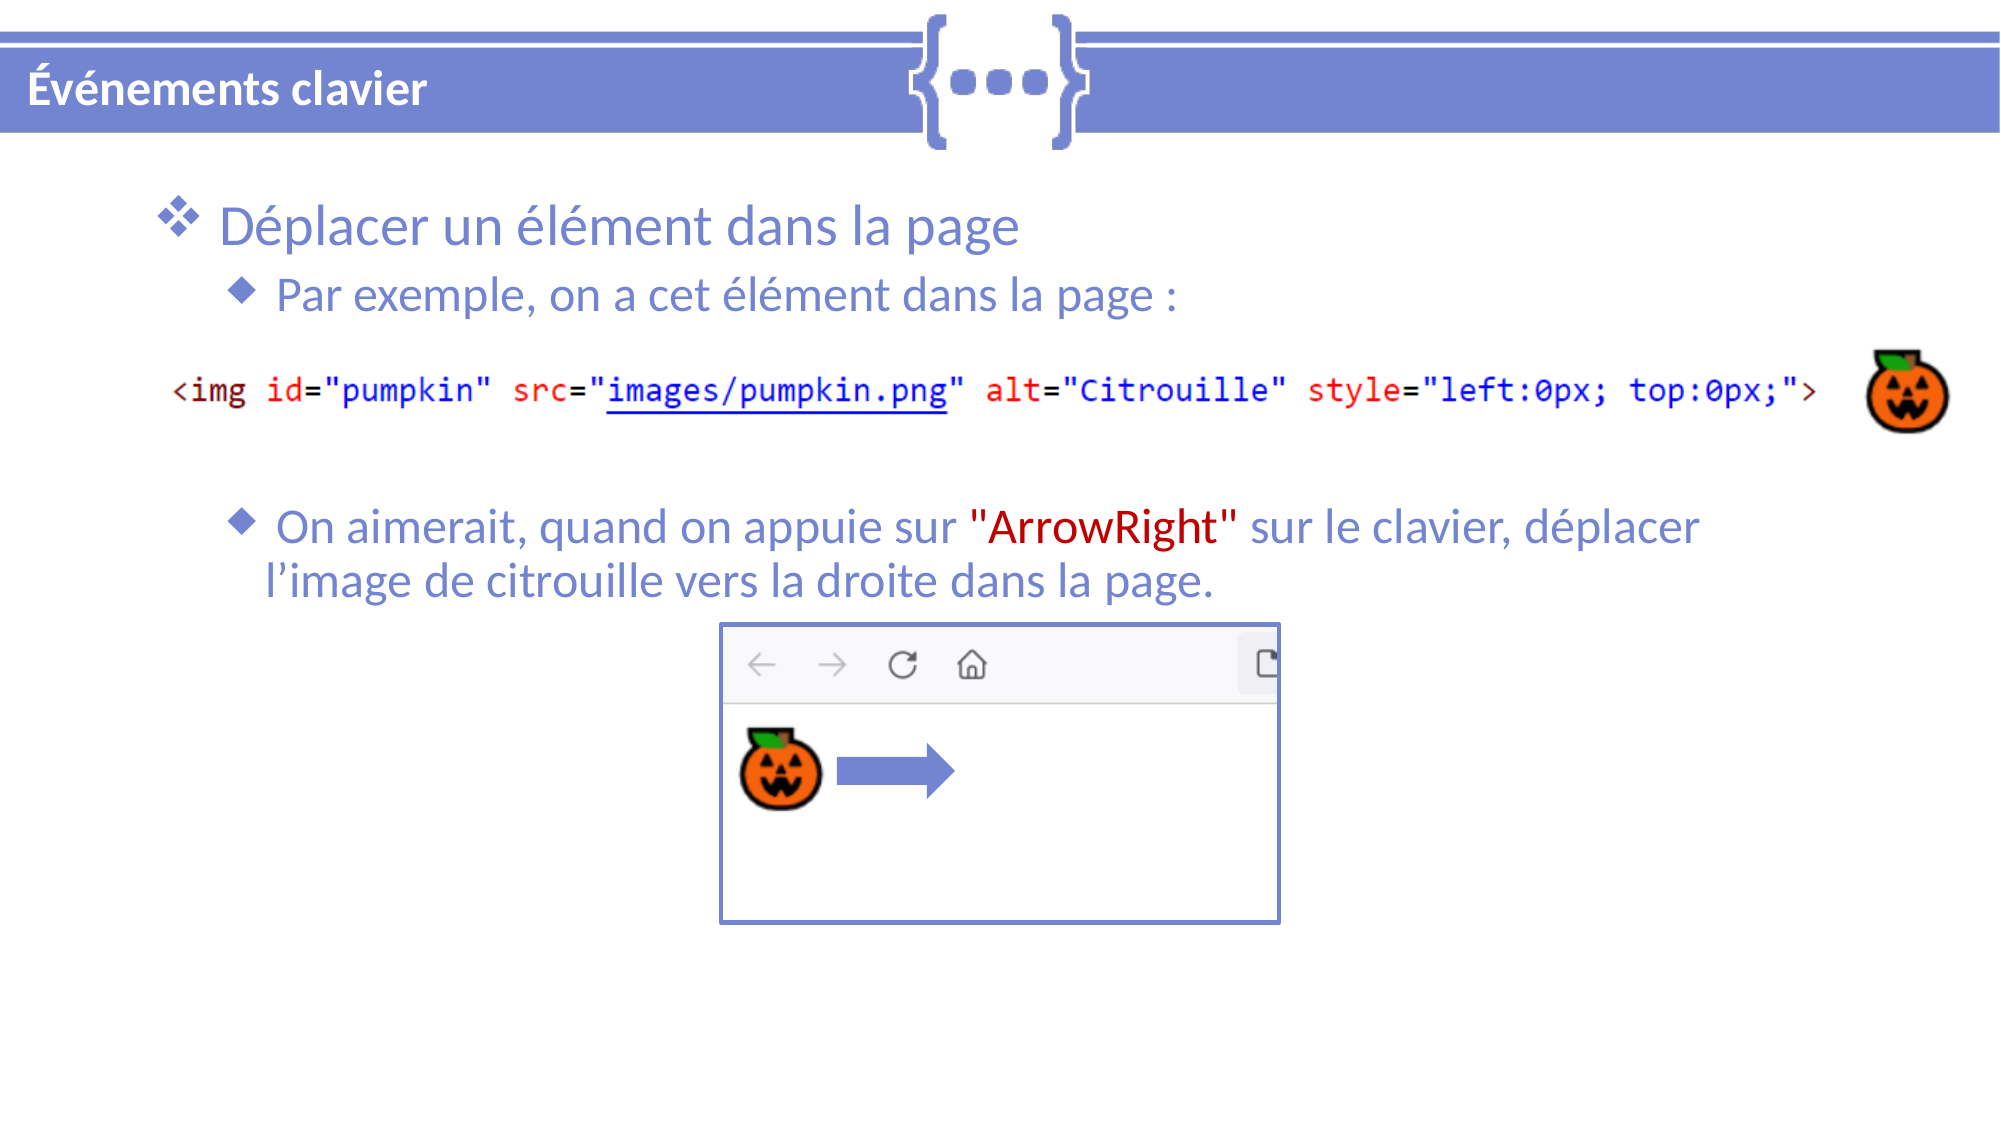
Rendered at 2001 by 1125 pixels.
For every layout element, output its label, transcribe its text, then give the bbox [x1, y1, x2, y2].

picture [151, 351, 1849, 434]
picture [1862, 347, 1953, 437]
picture [0, 4, 2000, 161]
picture [723, 626, 1277, 921]
list Déplacer un élément dans la page Par exemple, on a cet élément dans la page : On aimerait, quand on appuie sur "ArrowRight" sur le clavier, déplacer l’image de citrouille vers la droite dans la page. [137, 187, 1863, 1013]
title Événements clavier [12, 58, 913, 120]
